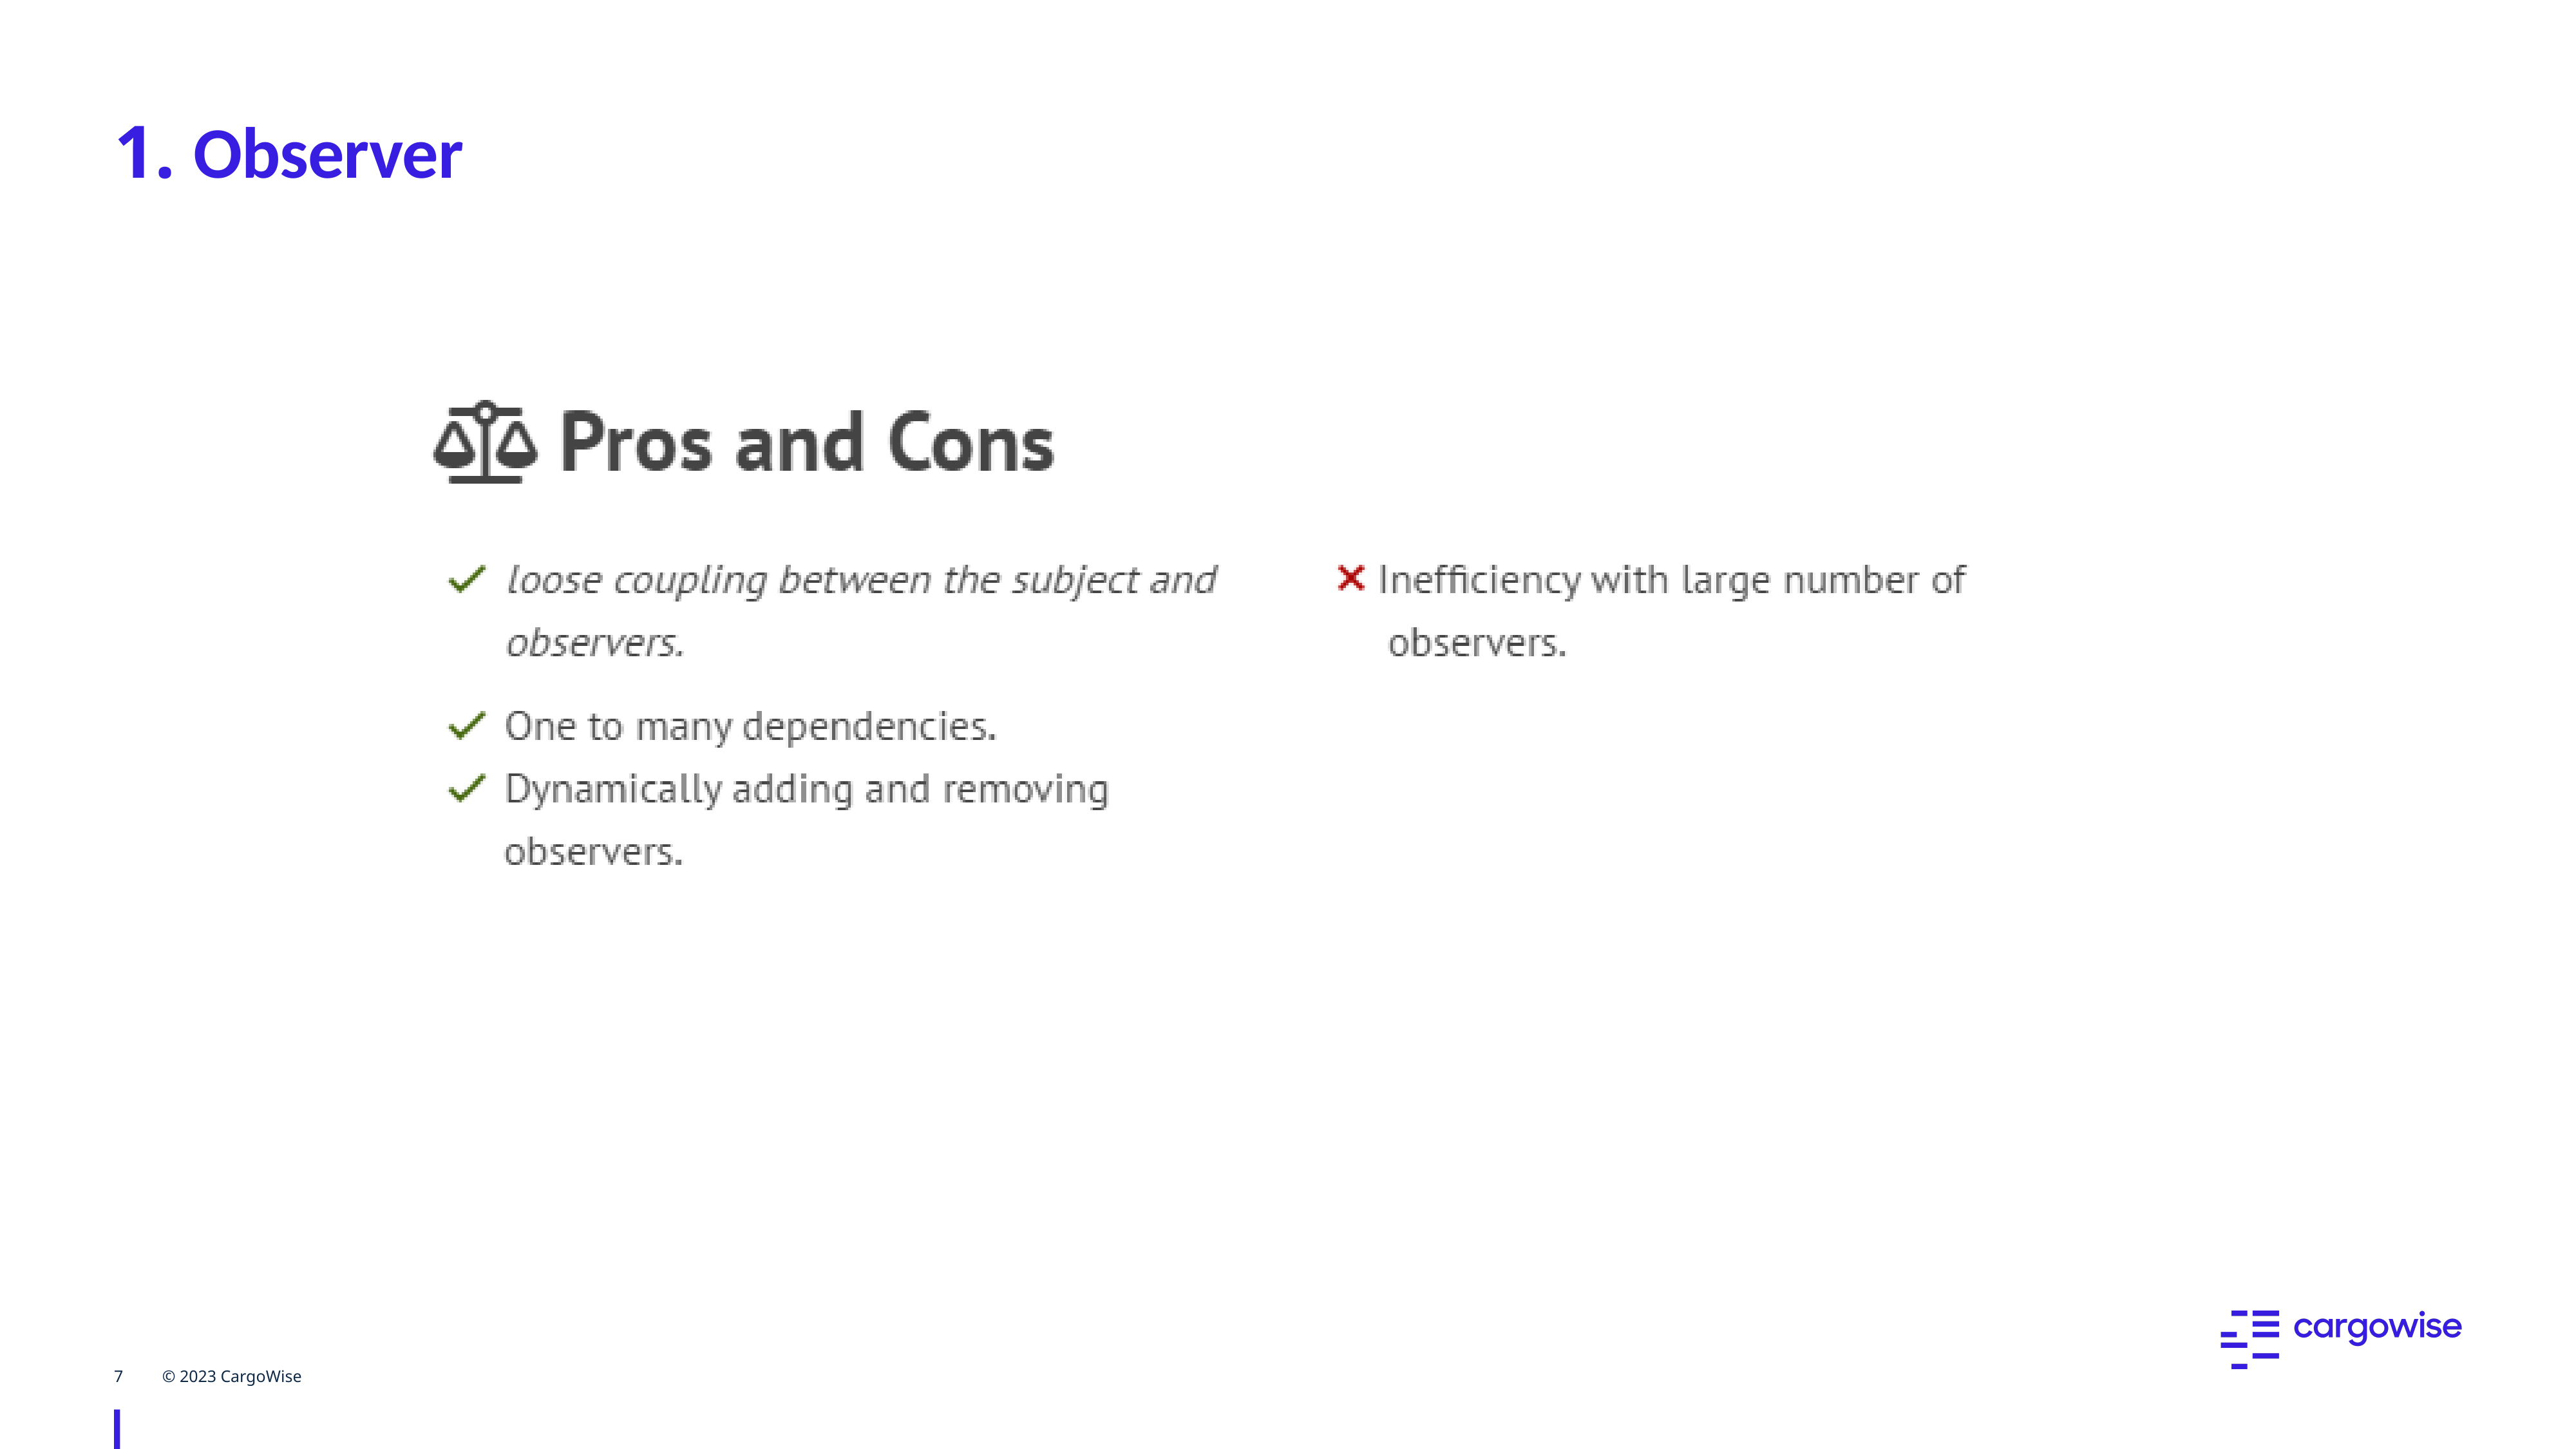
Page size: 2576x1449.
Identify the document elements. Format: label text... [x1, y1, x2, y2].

slide_number 7 [114, 1368, 147, 1388]
picture [413, 366, 2101, 923]
picture [2221, 1311, 2462, 1369]
title 1. Observer [114, 118, 2460, 193]
footer © 2023 CargoWise [162, 1368, 375, 1388]
